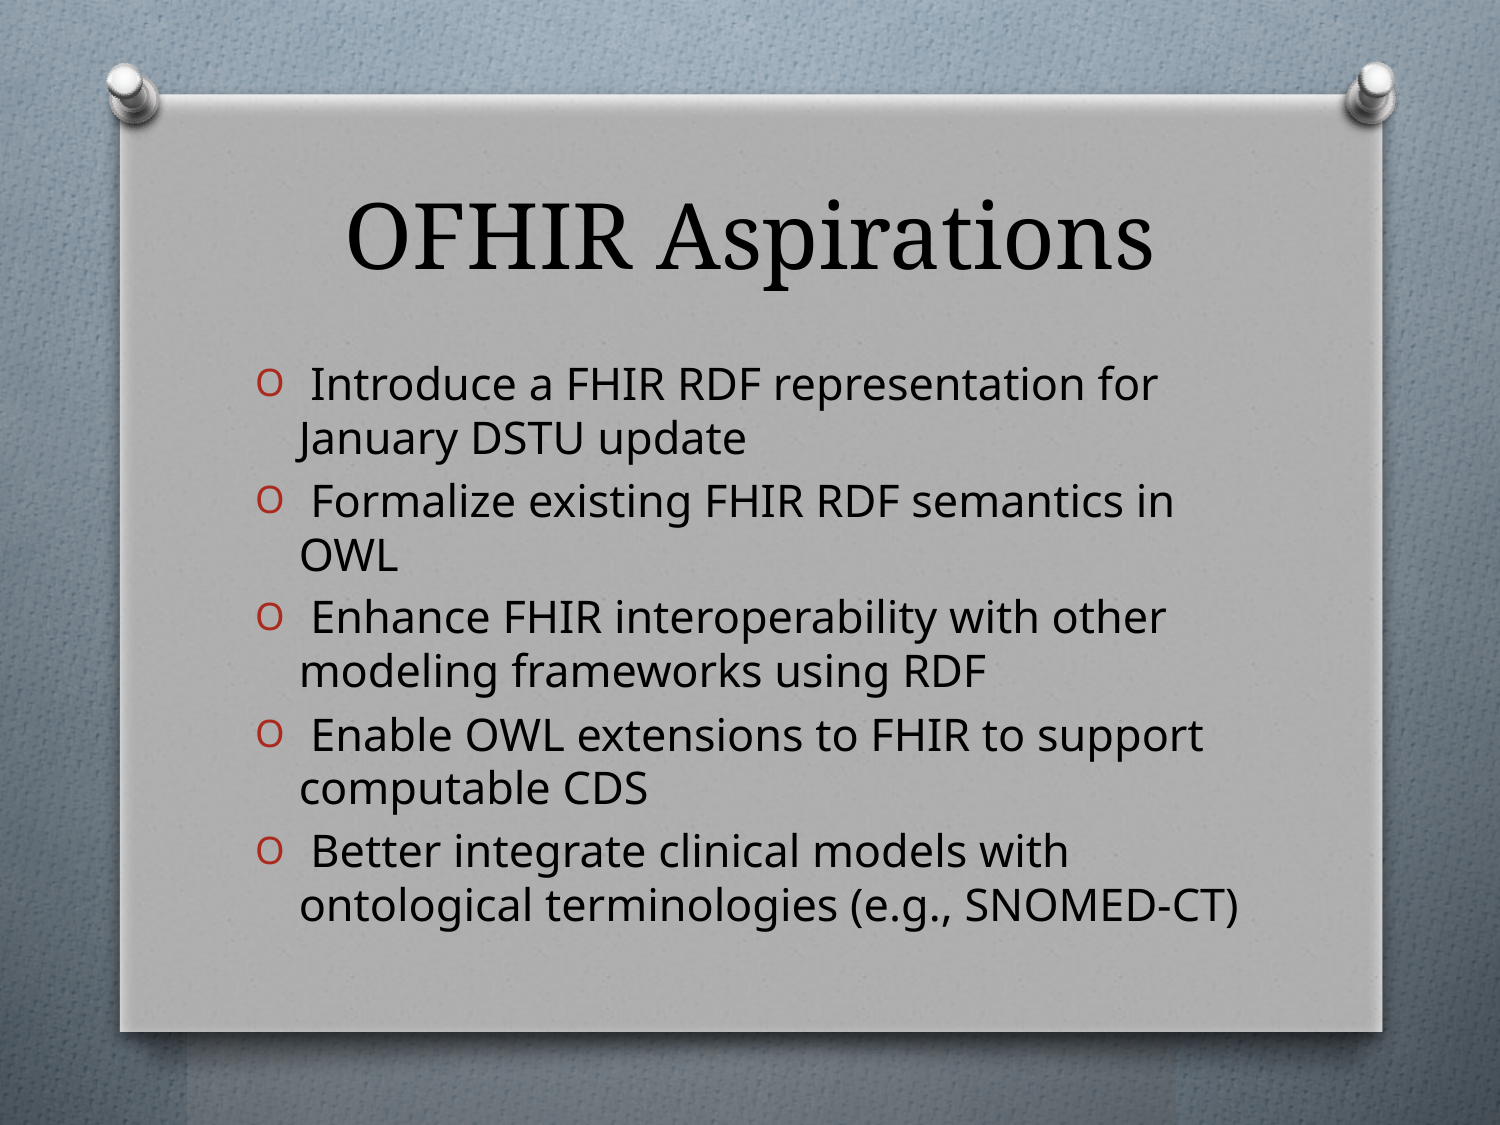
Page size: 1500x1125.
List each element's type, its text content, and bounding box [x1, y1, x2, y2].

picture [1317, 35, 1439, 156]
picture [75, 29, 198, 153]
title OFHIR Aspirations [179, 134, 1323, 332]
list Introduce a FHIR RDF representation for January DSTU update Formalize existing FHIR RDF semantics in OWL Enhance FHIR interoperability with other modeling frameworks using RDF Enable OWL extensions to FHIR to support computable CDS Better integrate clinical models with ontological terminologies (e.g., SNOMED-CT) [240, 347, 1257, 939]
